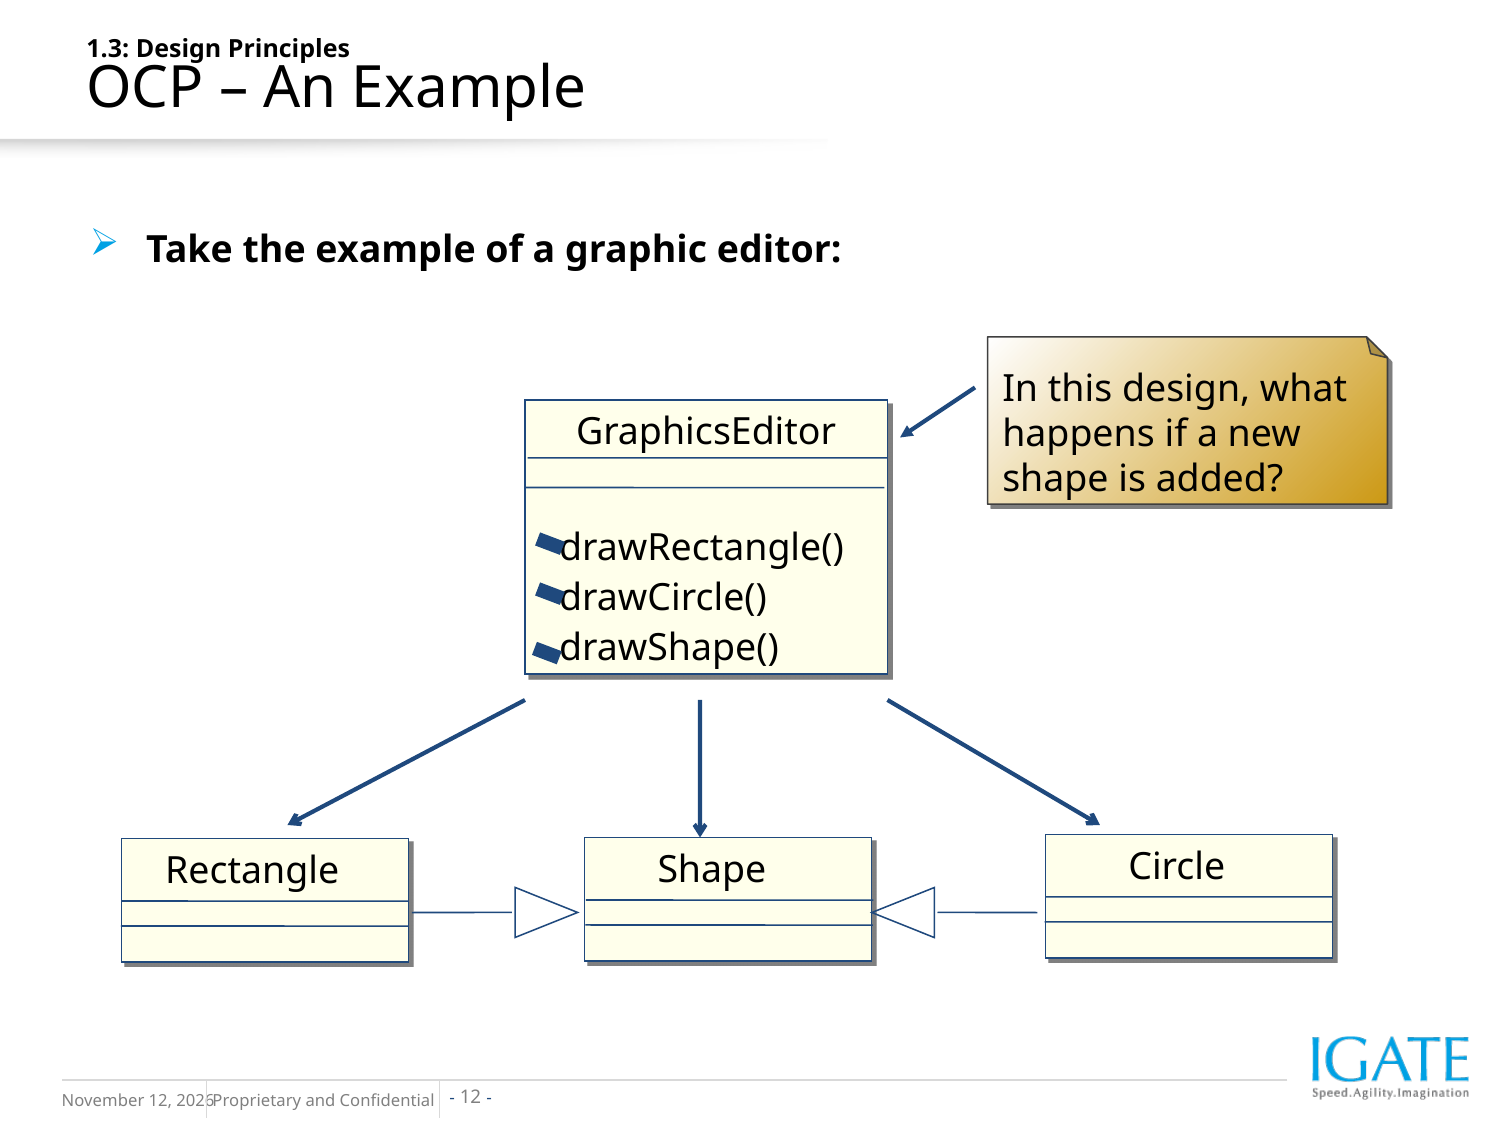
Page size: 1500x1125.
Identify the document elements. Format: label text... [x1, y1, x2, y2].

picture [1304, 1028, 1475, 1105]
text_box [692, 699, 708, 838]
list Take the example of a graphic editor: [75, 217, 1425, 960]
text_box [900, 387, 976, 438]
picture [0, 112, 919, 174]
text_box [536, 533, 564, 554]
text_box Circle [1045, 922, 1333, 958]
text_box 1.3: Design Principles OCP – An Example [71, 20, 1410, 138]
text_box Rectangle [121, 838, 409, 901]
text_box Circle [1045, 897, 1333, 921]
text_box Circle [1045, 834, 1333, 896]
text_box [532, 642, 561, 664]
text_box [871, 887, 1038, 938]
text_box GraphicsEditor drawRectangle() drawCircle() drawShape() [524, 399, 888, 675]
text_box Rectangle [121, 902, 409, 962]
text_box [536, 583, 564, 604]
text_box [411, 887, 578, 938]
text_box In this design, what happens if a new shape is added? [987, 336, 1388, 505]
text_box Shape [584, 837, 872, 961]
text_box [887, 699, 1100, 826]
